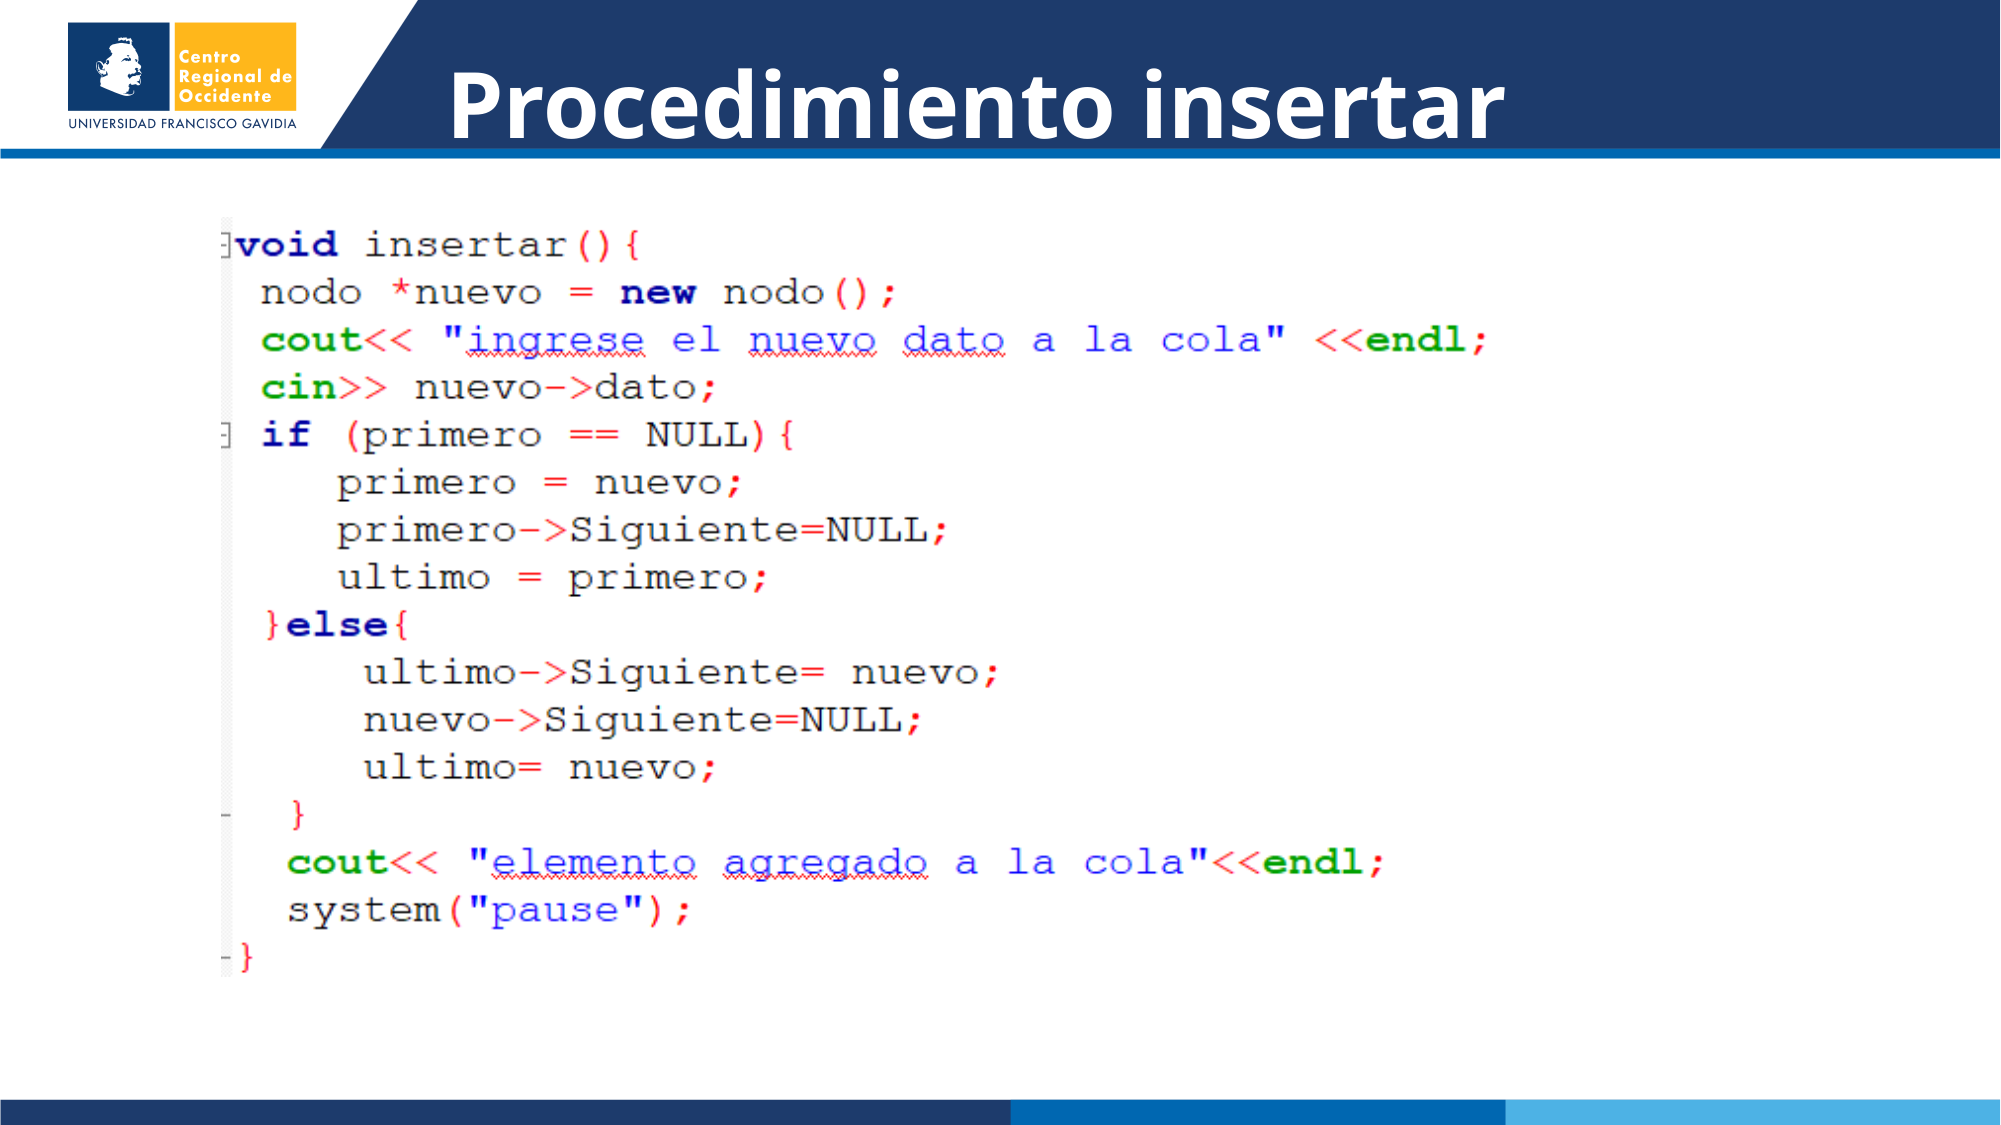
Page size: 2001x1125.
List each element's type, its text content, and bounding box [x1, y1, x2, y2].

picture [0, 0, 2001, 1125]
title Procedimiento insertar [431, 0, 1736, 218]
